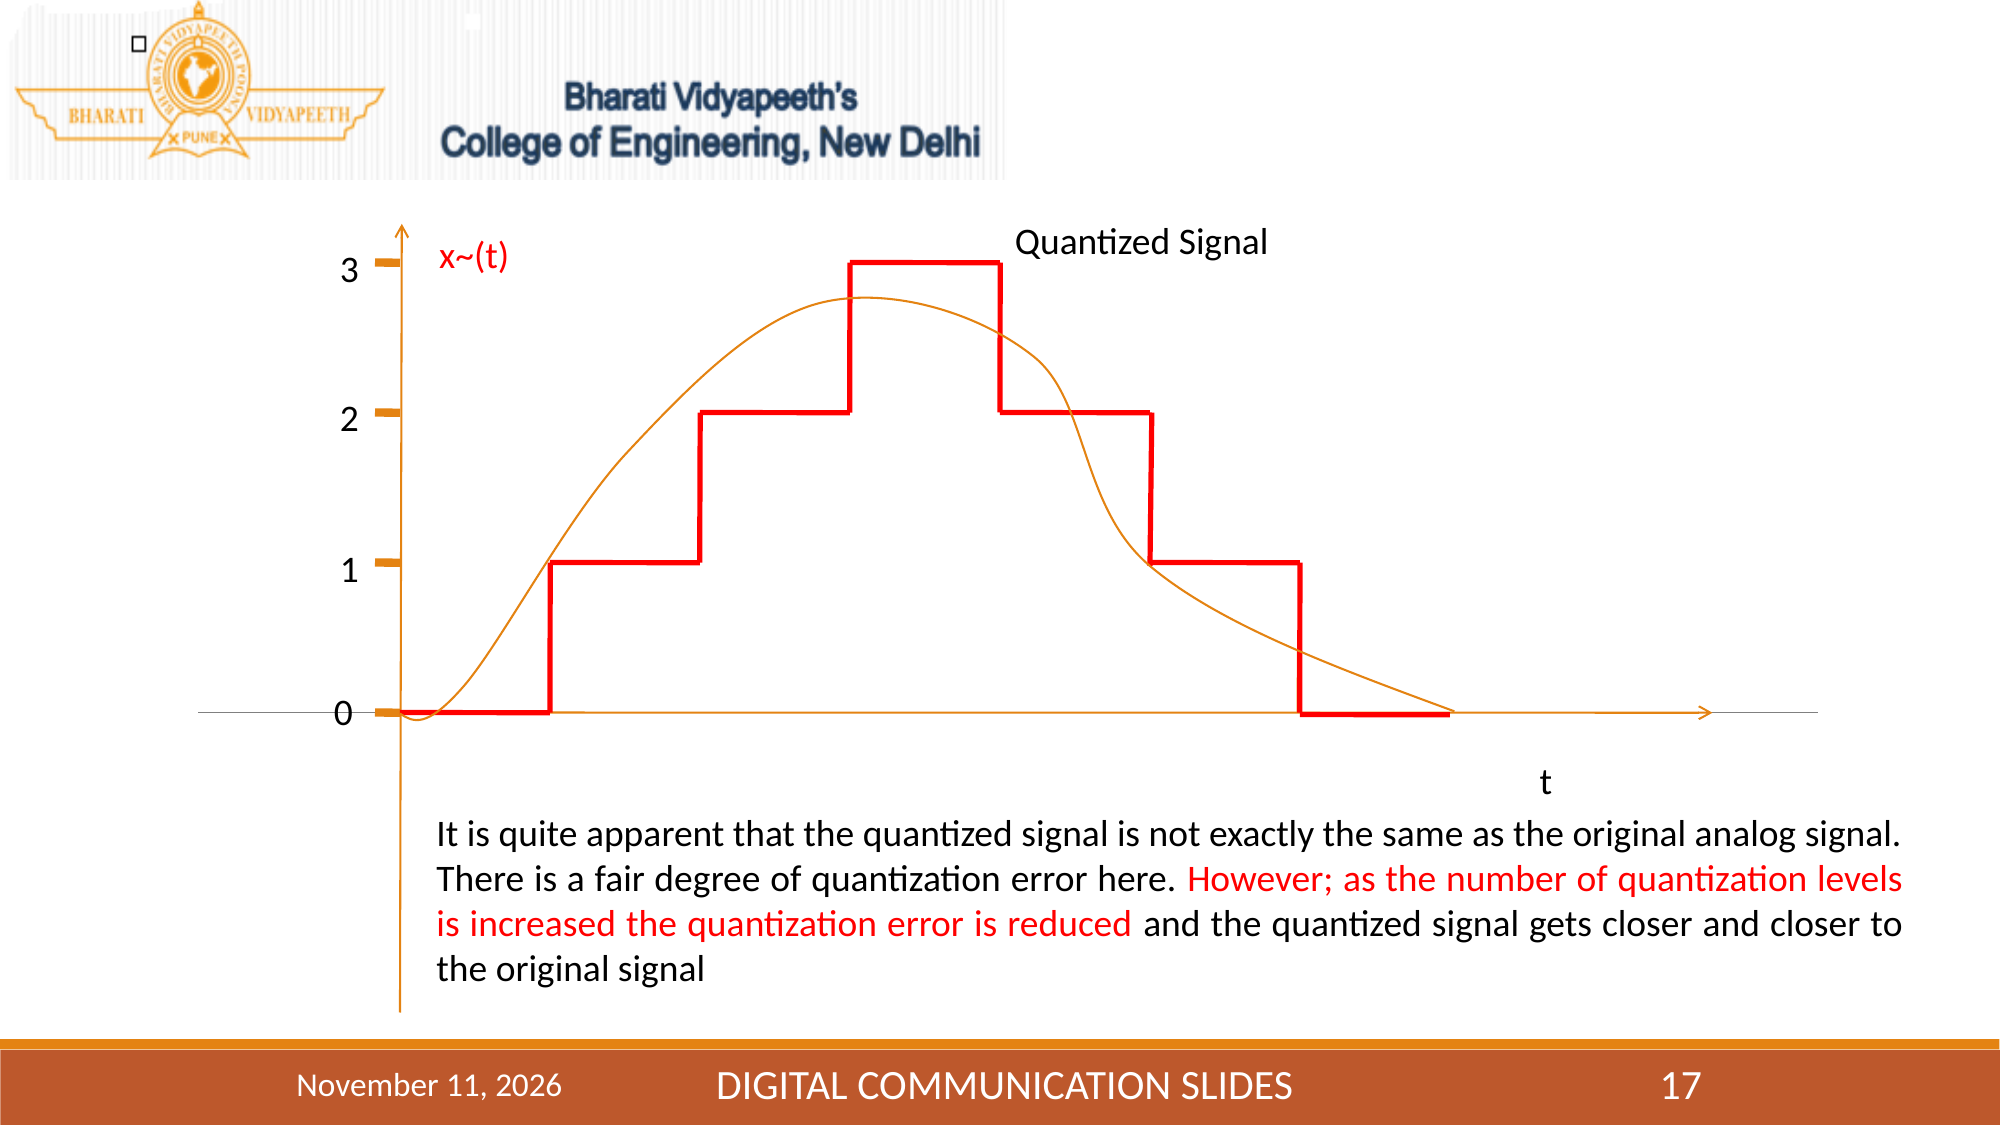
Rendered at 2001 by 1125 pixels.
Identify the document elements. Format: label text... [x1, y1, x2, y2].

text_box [399, 223, 403, 260]
slide_number 17 [1555, 1052, 1718, 1113]
text_box 1 [324, 537, 375, 598]
text_box It is quite apparent that the quantized signal is not exactly the same as the original analog signal. There is a fair degree of quantization error here. However; as the number of quantization levels is increased the quantization error is reduced and the quantized signal gets closer and closer to the original signal [421, 801, 1919, 997]
text_box x~(t) [424, 223, 550, 284]
text_box Quantized Signal [999, 209, 1625, 269]
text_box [399, 570, 403, 709]
text_box 3 [324, 237, 375, 298]
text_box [1073, 487, 1229, 491]
text_box [440, 296, 1452, 709]
text_box 0 [319, 680, 370, 741]
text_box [399, 420, 403, 560]
text_box Digital Communication Slides [693, 1052, 1316, 1113]
text_box t [1524, 749, 1663, 801]
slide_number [281, 1052, 586, 1113]
text_box 2 [324, 386, 375, 447]
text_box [399, 721, 403, 1013]
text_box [399, 270, 403, 410]
picture [6, 0, 1008, 181]
